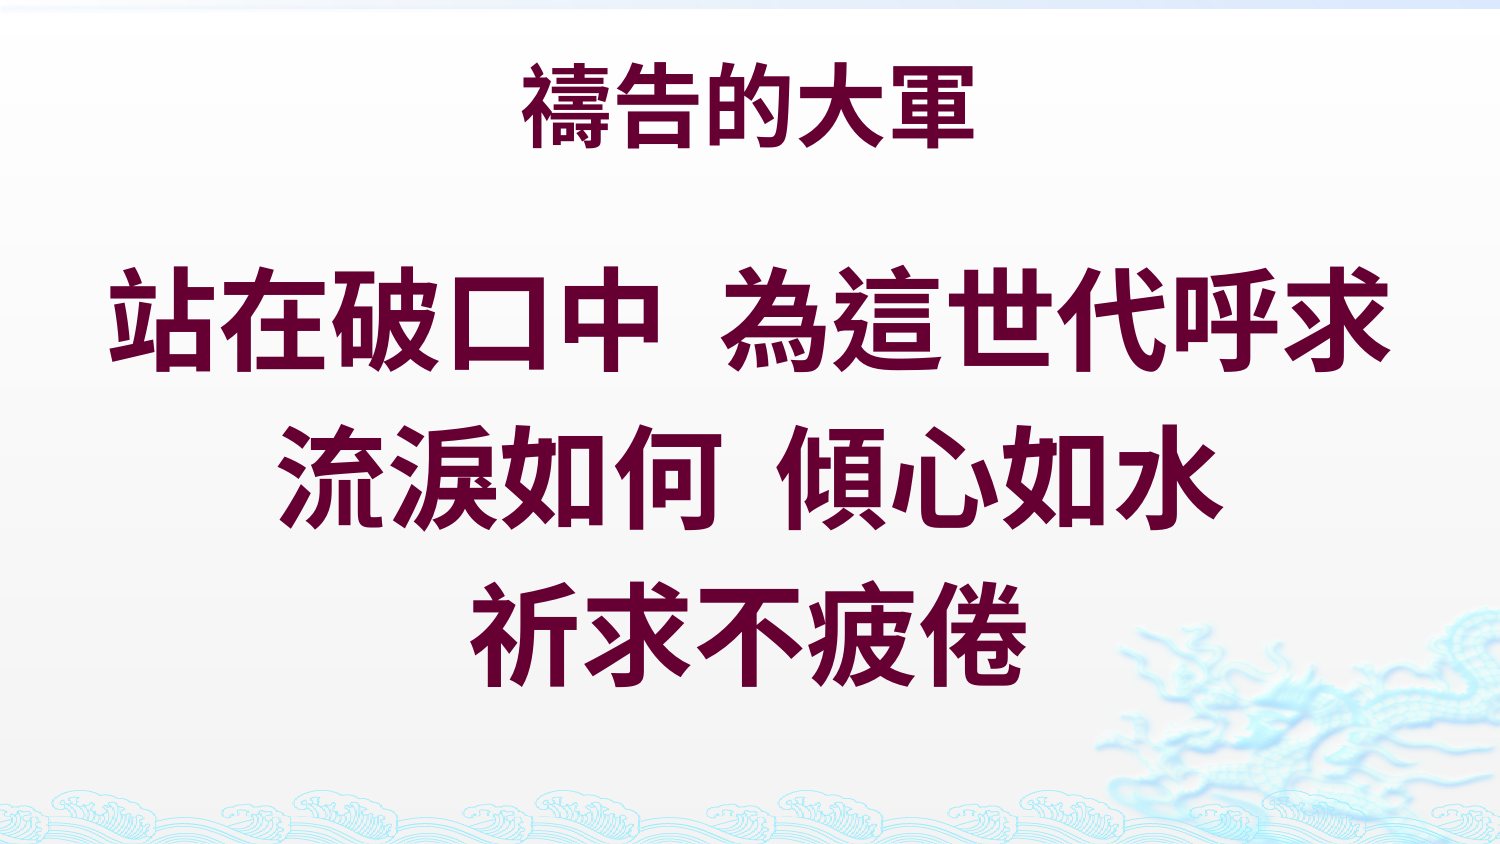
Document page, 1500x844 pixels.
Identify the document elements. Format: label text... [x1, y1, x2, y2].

list 站在破口中 為這世代呼求 流淚如何 傾心如水 祈求不疲倦 [0, 196, 1500, 754]
title 禱告的大軍 [75, 33, 1425, 175]
